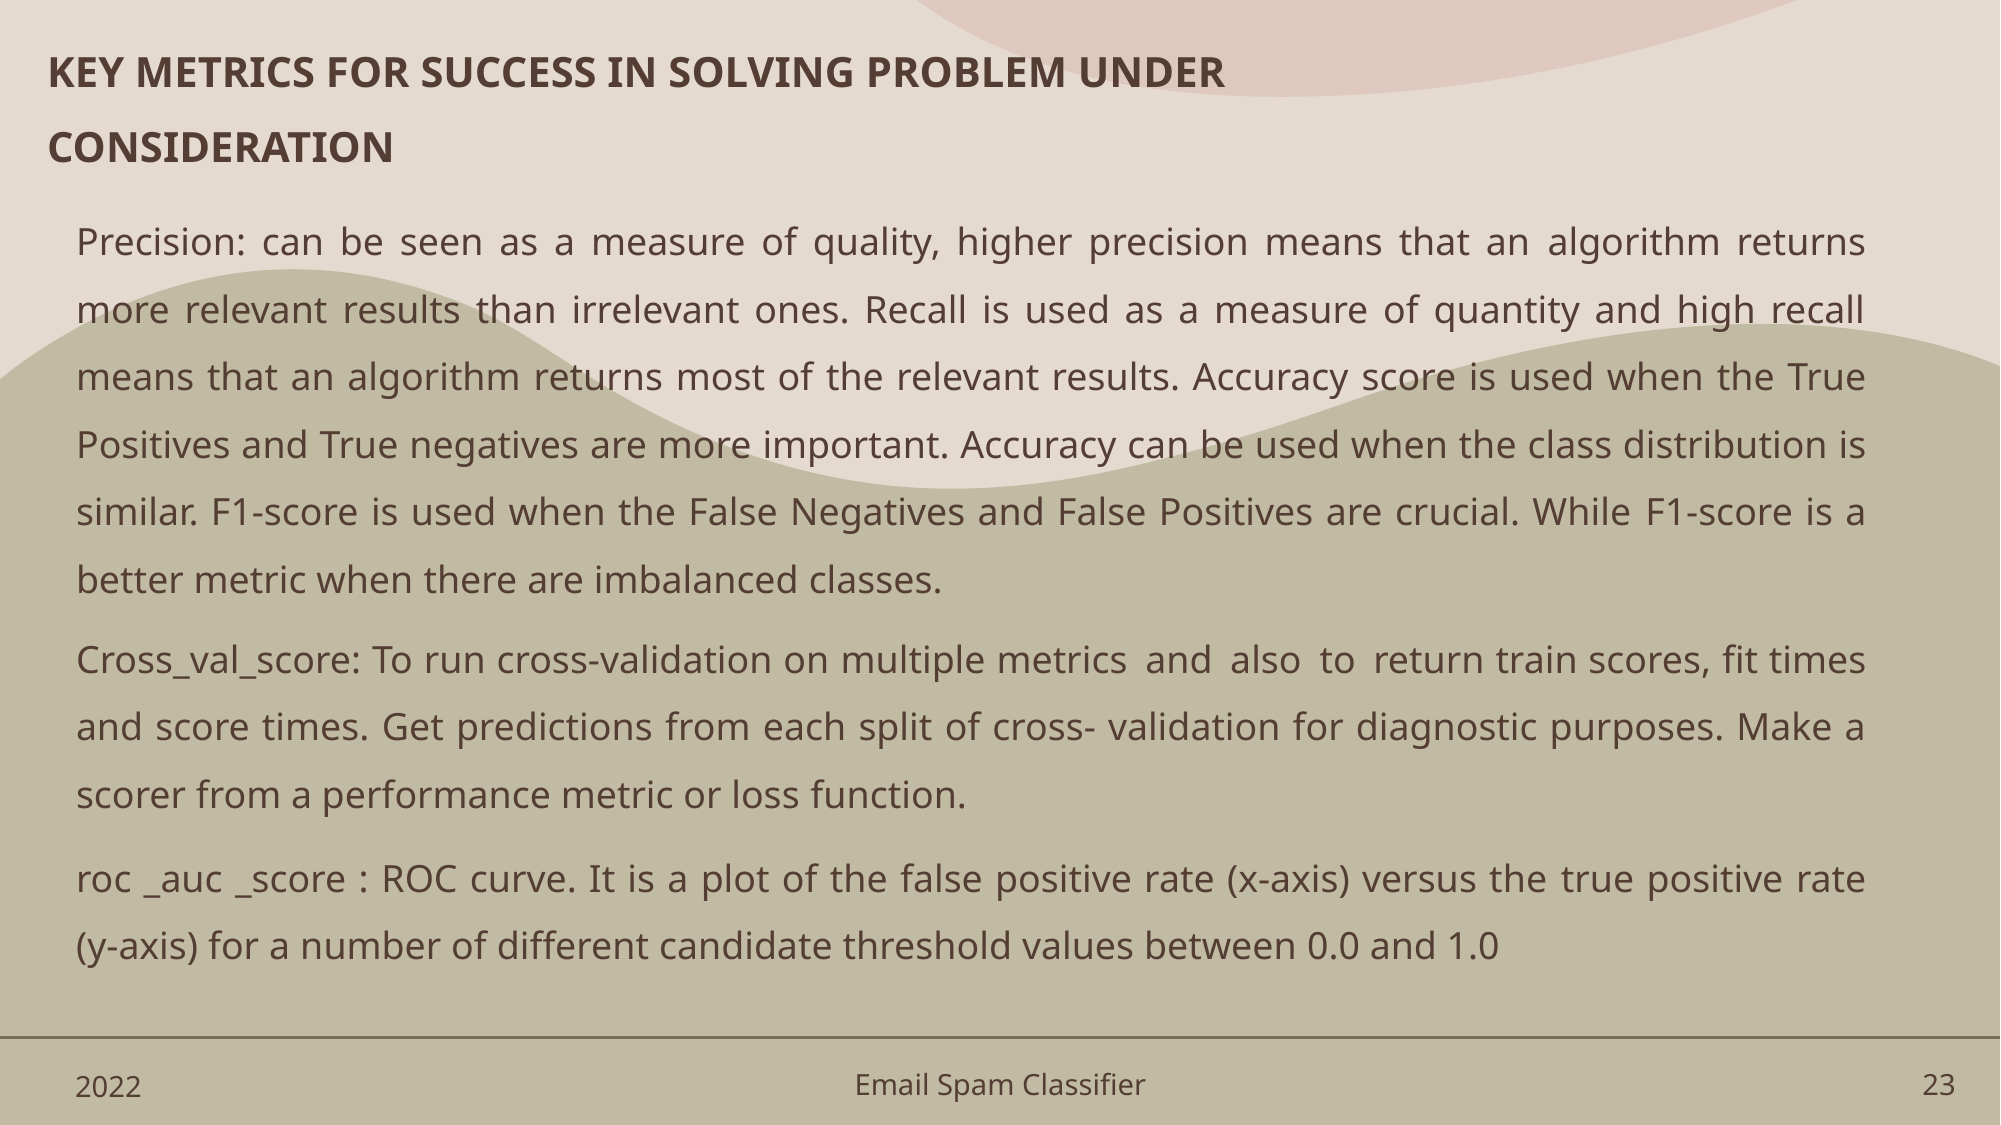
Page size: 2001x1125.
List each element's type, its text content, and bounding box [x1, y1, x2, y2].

footer Email Spam Classifier [718, 1060, 1283, 1112]
slide_number 23 [1808, 1060, 1971, 1112]
text_box KEY METRICS FOR SUCCESS IN SOLVING PROBLEM UNDER CONSIDERATION [17, 13, 1530, 179]
text_box Precision: can be seen as a measure of quality, higher precision means that an algorithm returns more relevant results than irrelevant ones. Recall is used as a measure of quantity and high recall means that an algorithm returns most of the relevant results. Accuracy score is used when the True Positives and True negatives are more important. Accuracy can be used when the class distribution is similar. F1-score is used when the False Negatives and False Positives are crucial. While F1-score is a better metric when there are imbalanced classes. Cross_val_score: To run cross-validation on multiple metrics and also to return train scores, fit times and score times. Get predictions from each split of cross- validation for diagnostic purposes. Make a scorer from a performance metric or loss function. roc _auc _score : ROC curve. It is a plot of the false positive rate (x-axis) versus the true positive rate (y-axis) for a number of different candidate threshold values between 0.0 and 1.0 [46, 188, 1902, 975]
slide_number 2022 [60, 1060, 222, 1112]
